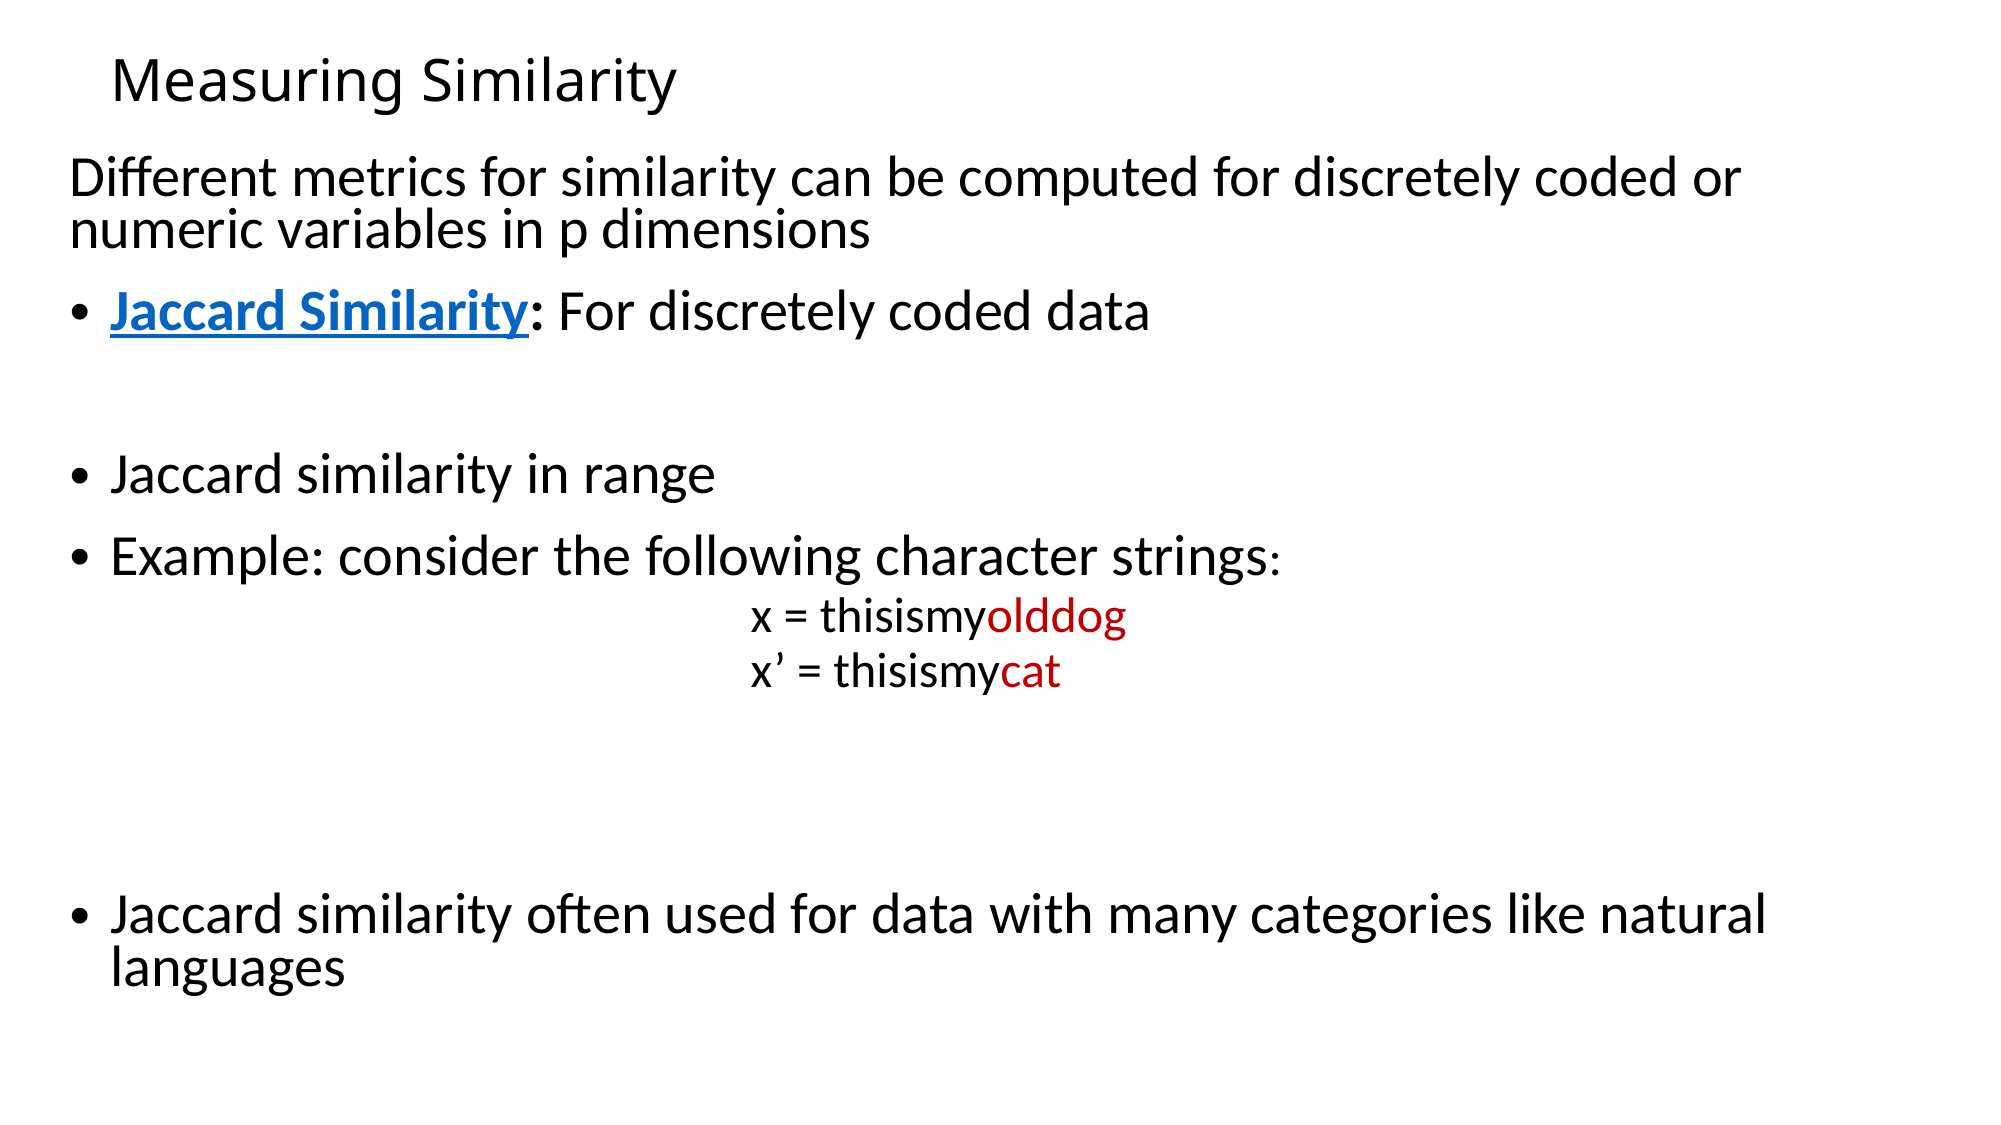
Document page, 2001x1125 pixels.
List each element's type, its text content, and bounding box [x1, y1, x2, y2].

title Measuring Similarity [95, 36, 1821, 124]
